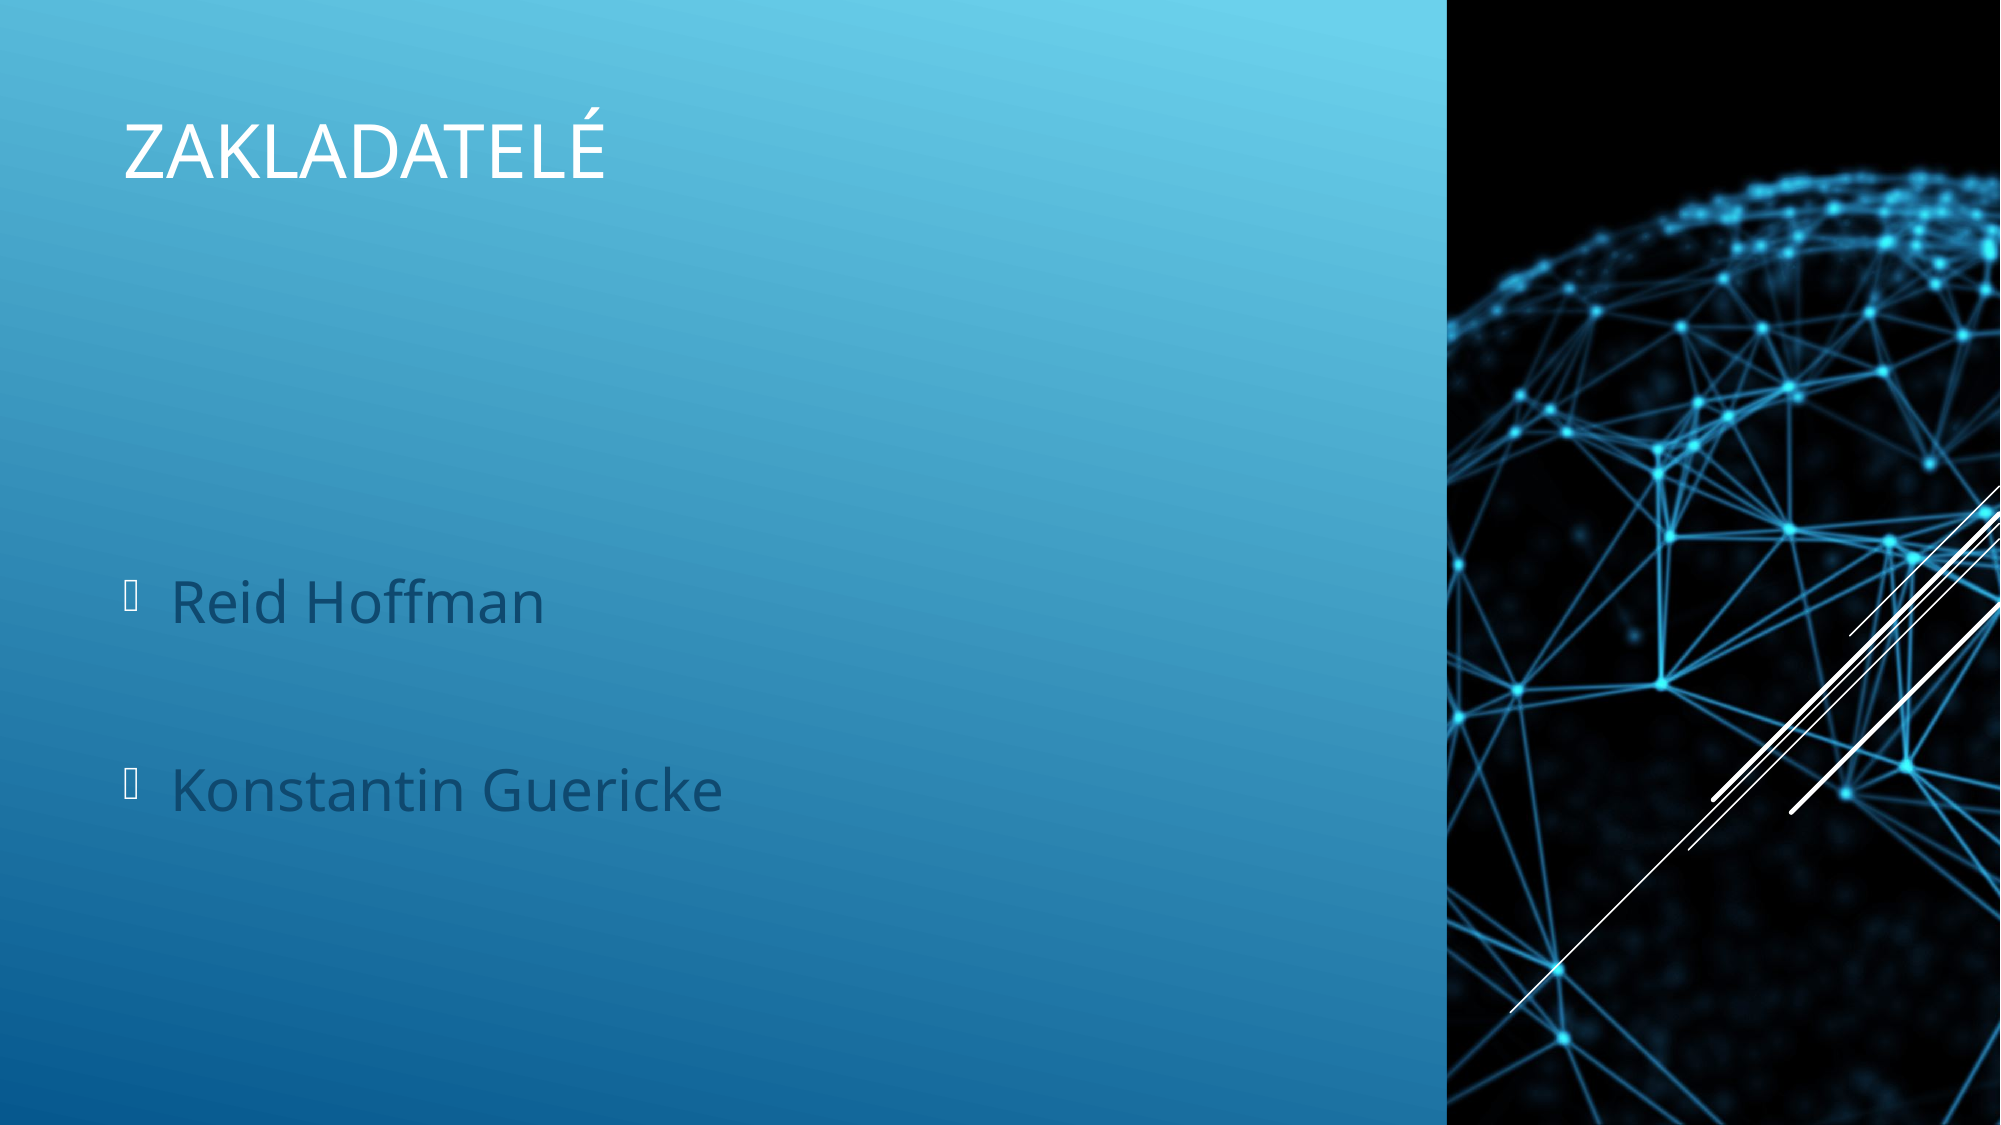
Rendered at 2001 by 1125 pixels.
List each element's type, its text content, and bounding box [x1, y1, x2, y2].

picture [1446, 0, 2000, 1125]
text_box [1510, 485, 2000, 1013]
title Zakladatelé [108, 24, 1346, 272]
text_box [0, 0, 1446, 1125]
list Reid Hoffman Konstantin Guericke [108, 397, 1346, 991]
